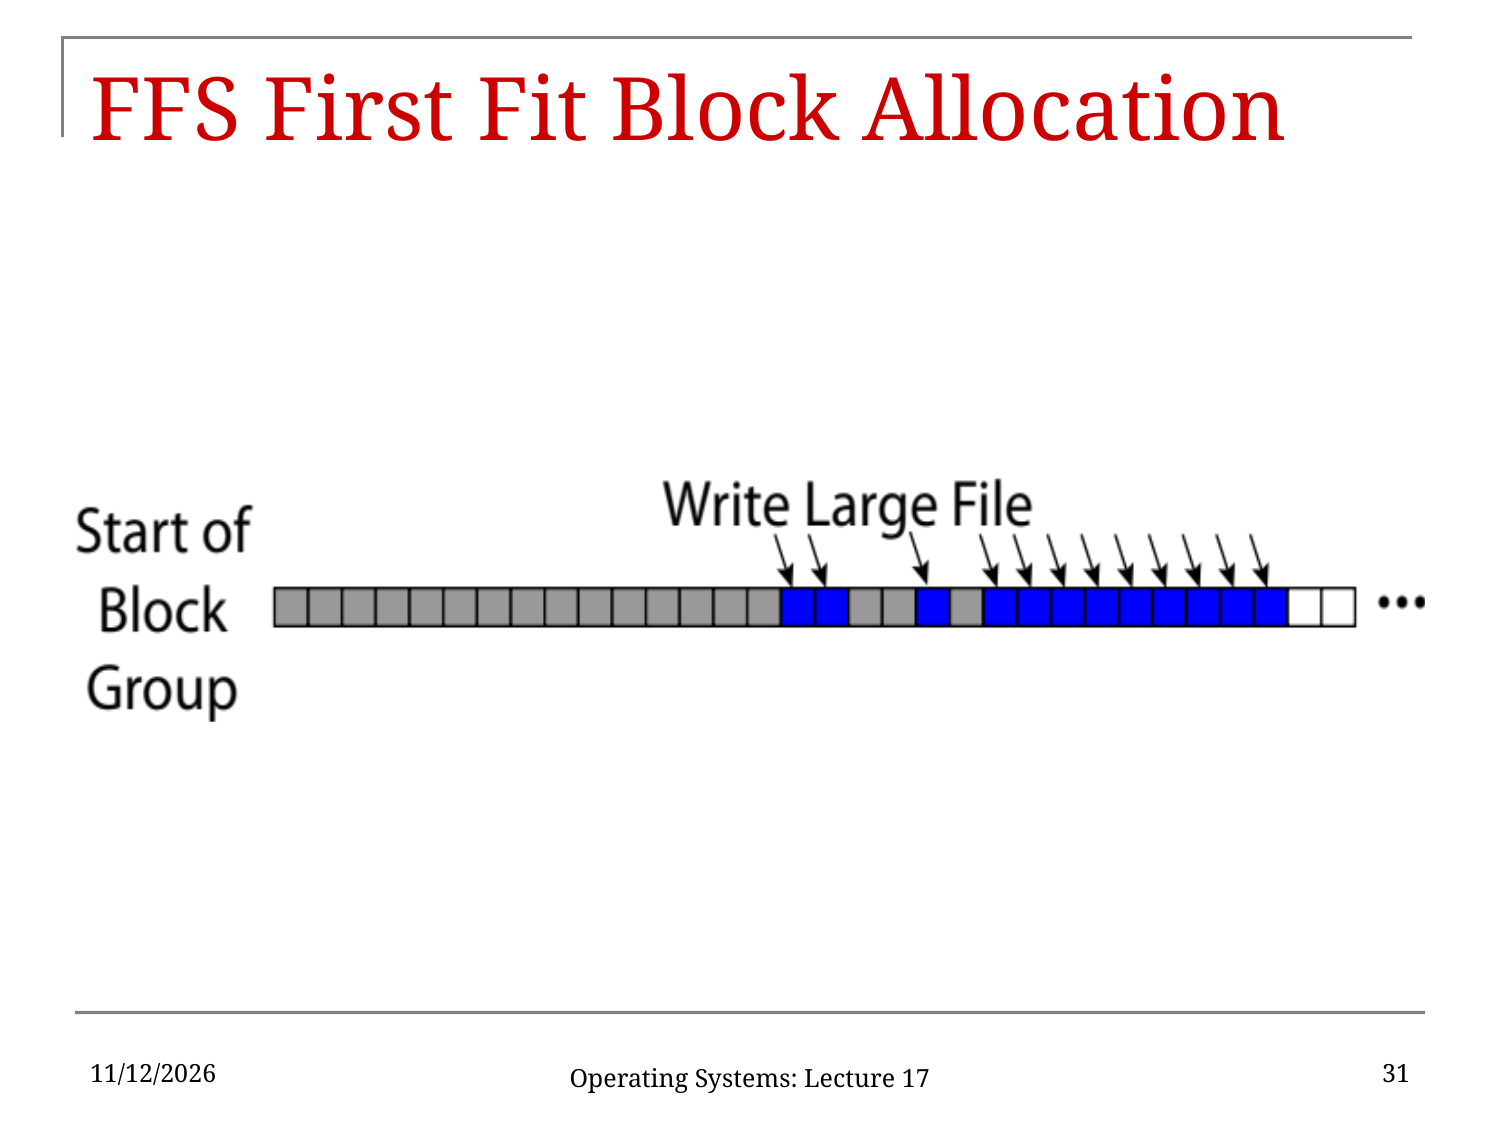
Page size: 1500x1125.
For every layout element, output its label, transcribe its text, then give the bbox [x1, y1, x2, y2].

title FFS First Fit Block Allocation [75, 45, 1425, 163]
slide_number 31 [1074, 1023, 1426, 1100]
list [74, 187, 1426, 1006]
footer Operating Systems: Lecture 17 [512, 1024, 988, 1101]
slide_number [74, 1023, 426, 1100]
